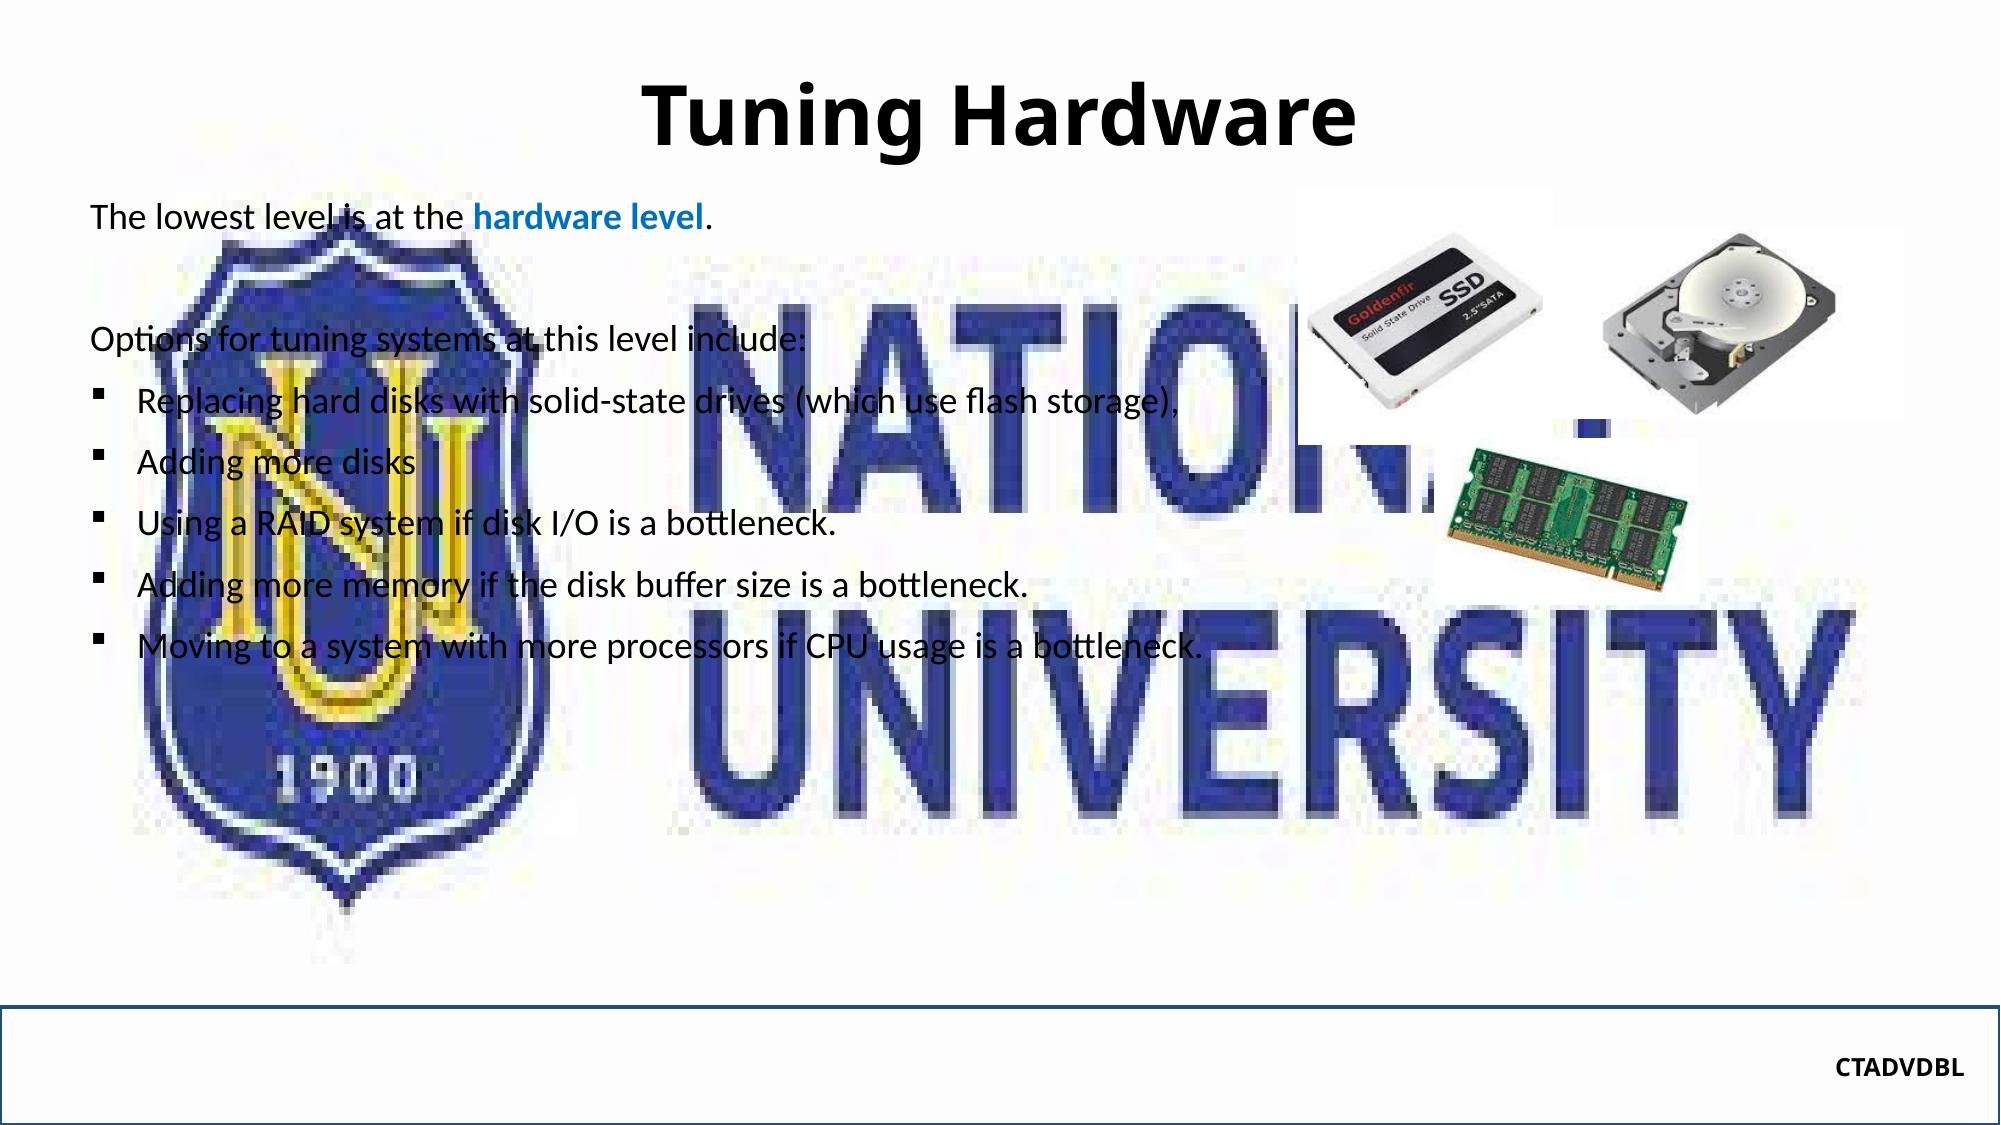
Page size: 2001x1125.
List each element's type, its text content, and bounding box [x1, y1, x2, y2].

picture [0, 0, 2000, 1007]
footer CTADVDBL [0, 1007, 2000, 1125]
subtitle The lowest level is at the hardware level. Options for tuning systems at this level include: Replacing hard disks with solid-state drives (which use flash storage), Adding more disks Using a RAID system if disk I/O is a bottleneck. Adding more memory if the disk buffer size is a bottleneck. Moving to a system with more processors if CPU usage is a bottleneck. [74, 189, 1228, 696]
title Tuning Hardware [249, 31, 1750, 172]
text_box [1298, 189, 1902, 605]
